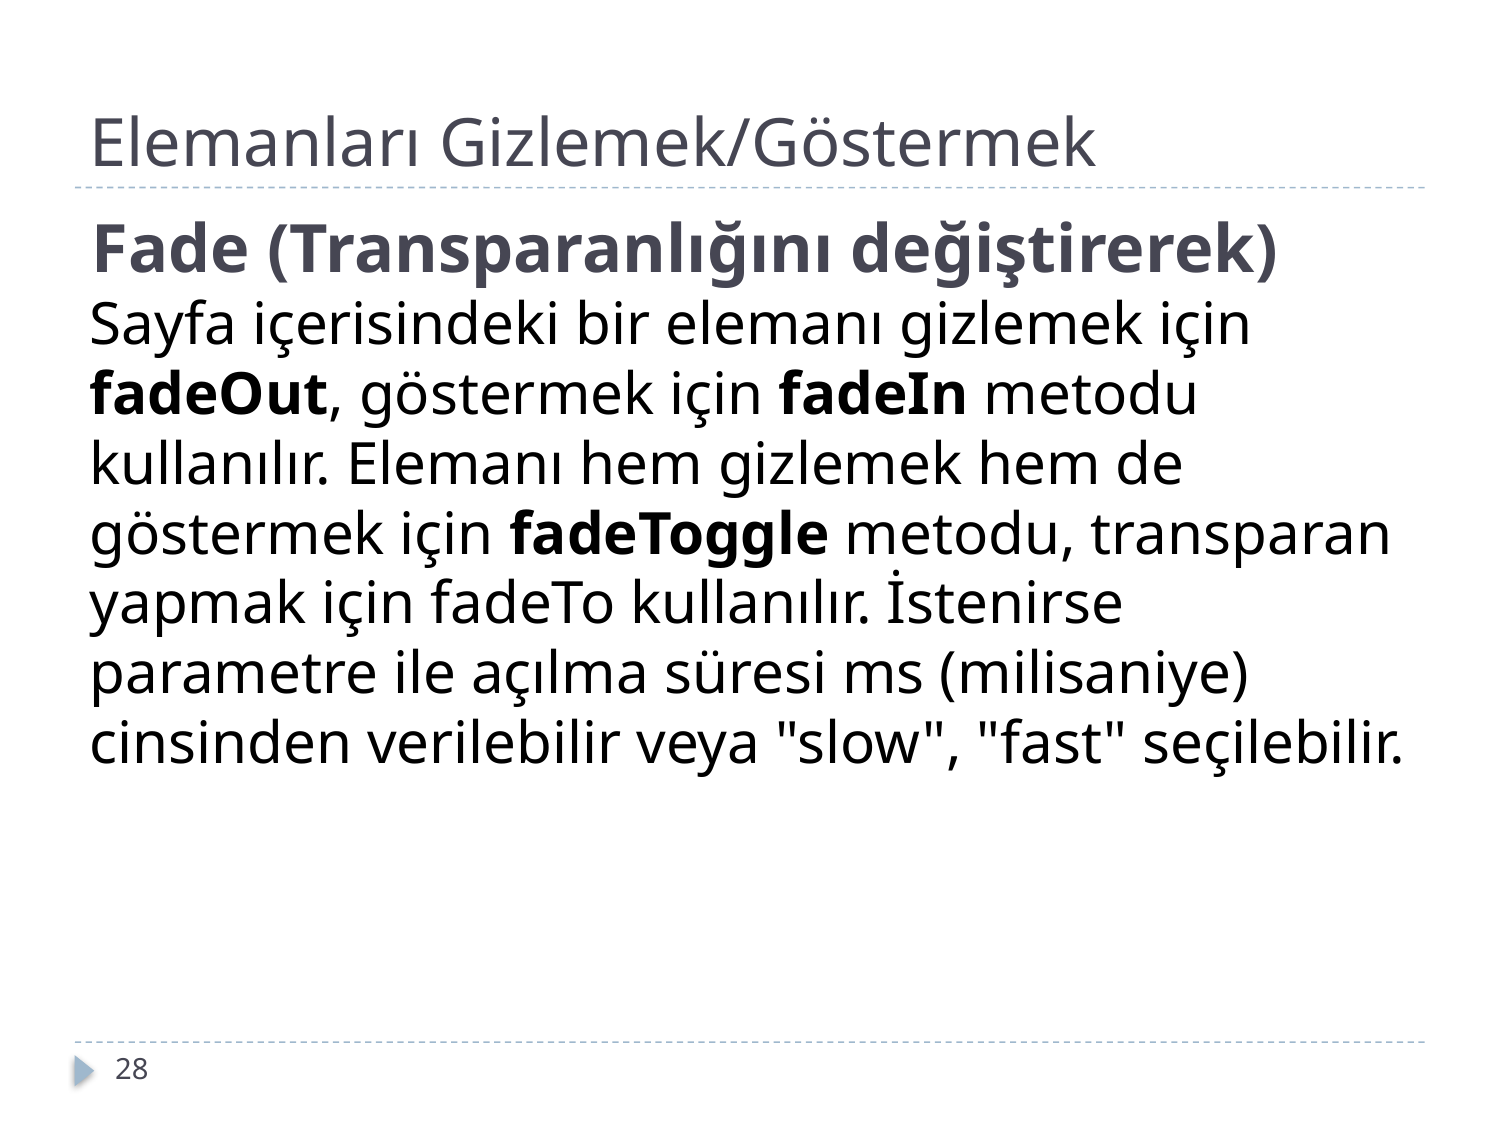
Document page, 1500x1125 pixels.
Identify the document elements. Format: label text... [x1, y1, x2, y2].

list Sayfa içerisindeki bir elemanı gizlemek için fadeOut, göstermek için fadeIn metodu kullanılır. Elemanı hem gizlemek hem de göstermek için fadeToggle metodu, transparan yapmak için fadeTo kullanılır. İstenirse parametre ile açılma süresi ms (milisaniye) cinsinden verilebilir veya "slow", "fast" seçilebilir. [75, 278, 1425, 1010]
slide_number 28 [100, 1042, 426, 1103]
text_box Fade (Transparanlığını değiştirerek) [76, 131, 1427, 294]
title Elemanları Gizlemek/Göstermek [75, 24, 1425, 188]
